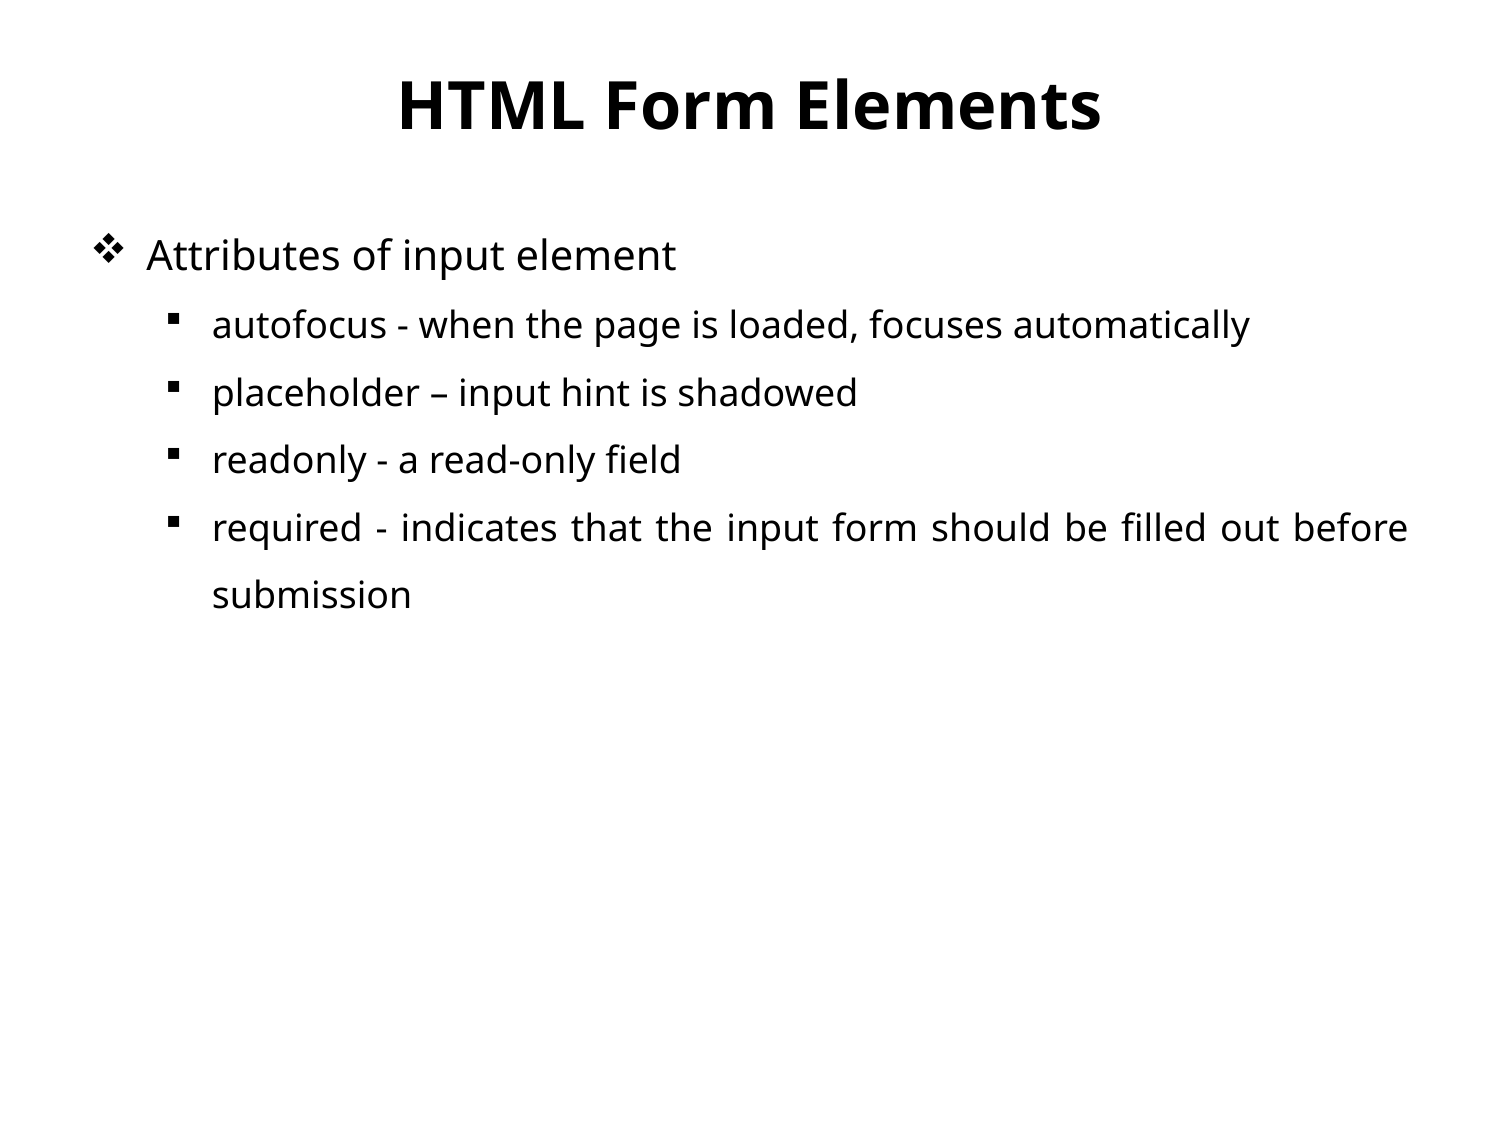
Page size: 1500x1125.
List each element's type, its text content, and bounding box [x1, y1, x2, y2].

title HTML Form Elements [75, 45, 1425, 161]
list Attributes of input element autofocus - when the page is loaded, focuses automatically placeholder – input hint is shadowed readonly - a read-only field required - indicates that the input form should be filled out before submission [75, 196, 1425, 1071]
